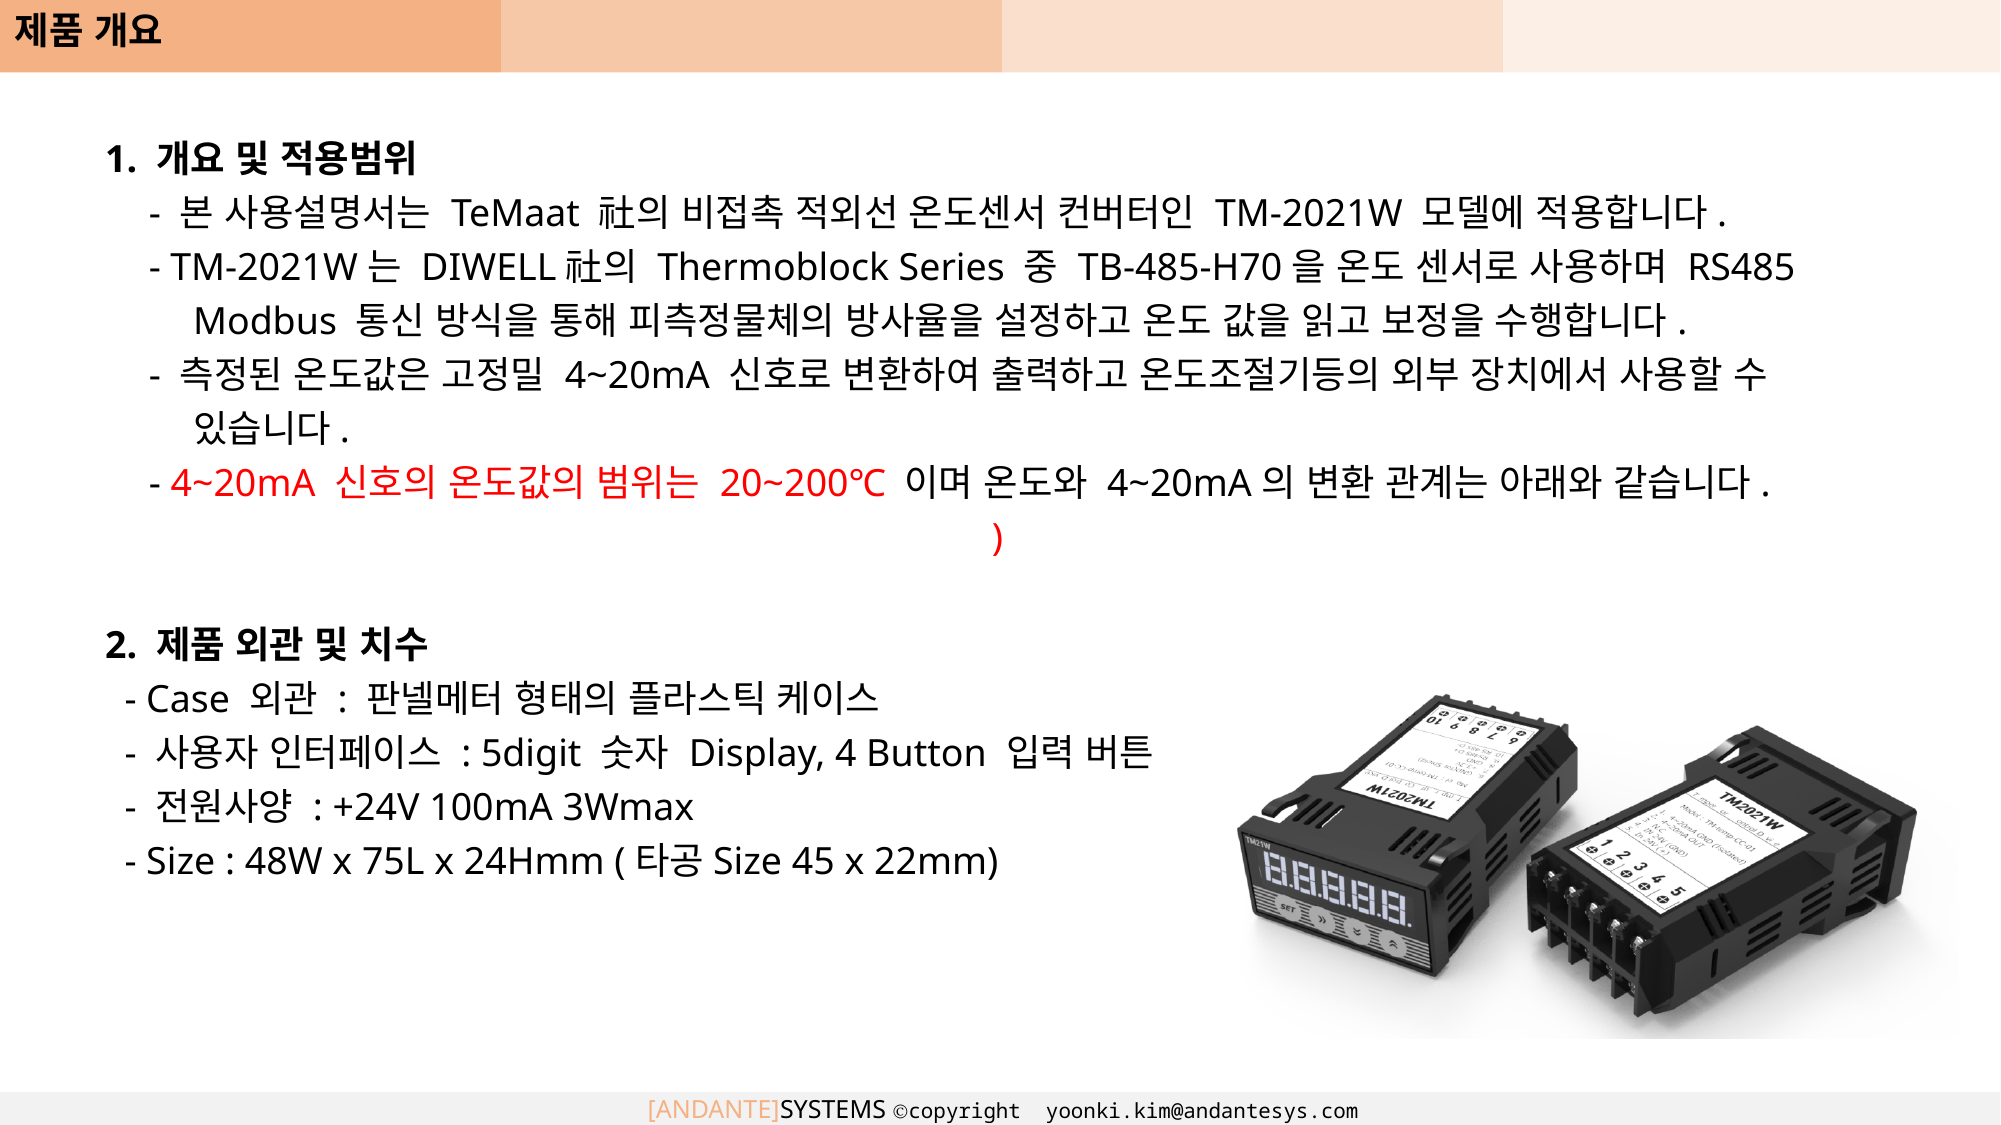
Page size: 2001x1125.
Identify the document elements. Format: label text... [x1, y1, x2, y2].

picture [1194, 675, 1959, 1039]
text_box 제품 개요 [0, 0, 824, 60]
